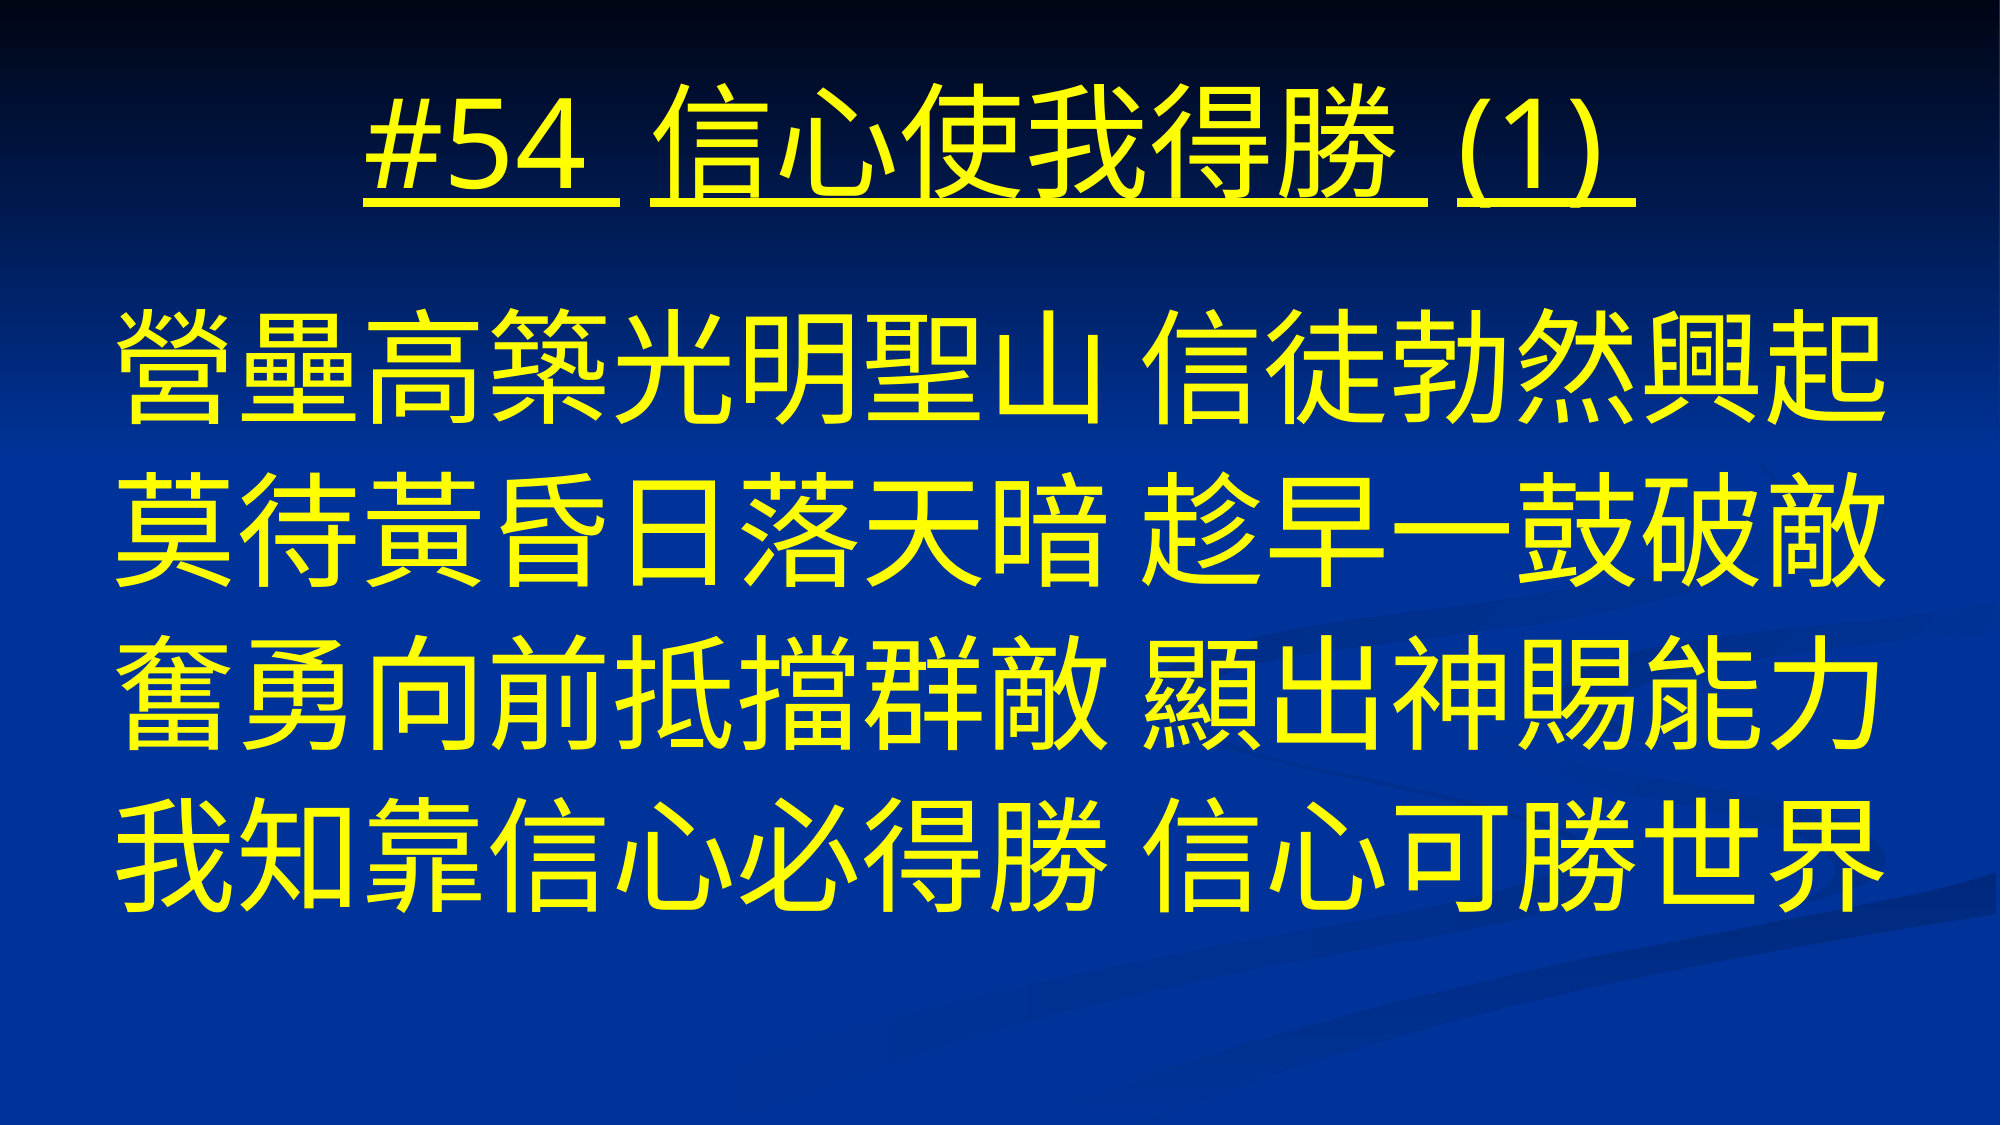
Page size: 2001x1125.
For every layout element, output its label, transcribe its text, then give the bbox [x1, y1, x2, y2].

title #54 信心使我得勝 (1) [99, 45, 1900, 233]
list 營壘高築光明聖山 信徒勃然興起 莫待黃昏日落天暗 趁早一鼓破敵 奮勇向前抵擋群敵 顯出神賜能力 我知靠信心必得勝 信心可勝世界 [54, 282, 1945, 1025]
